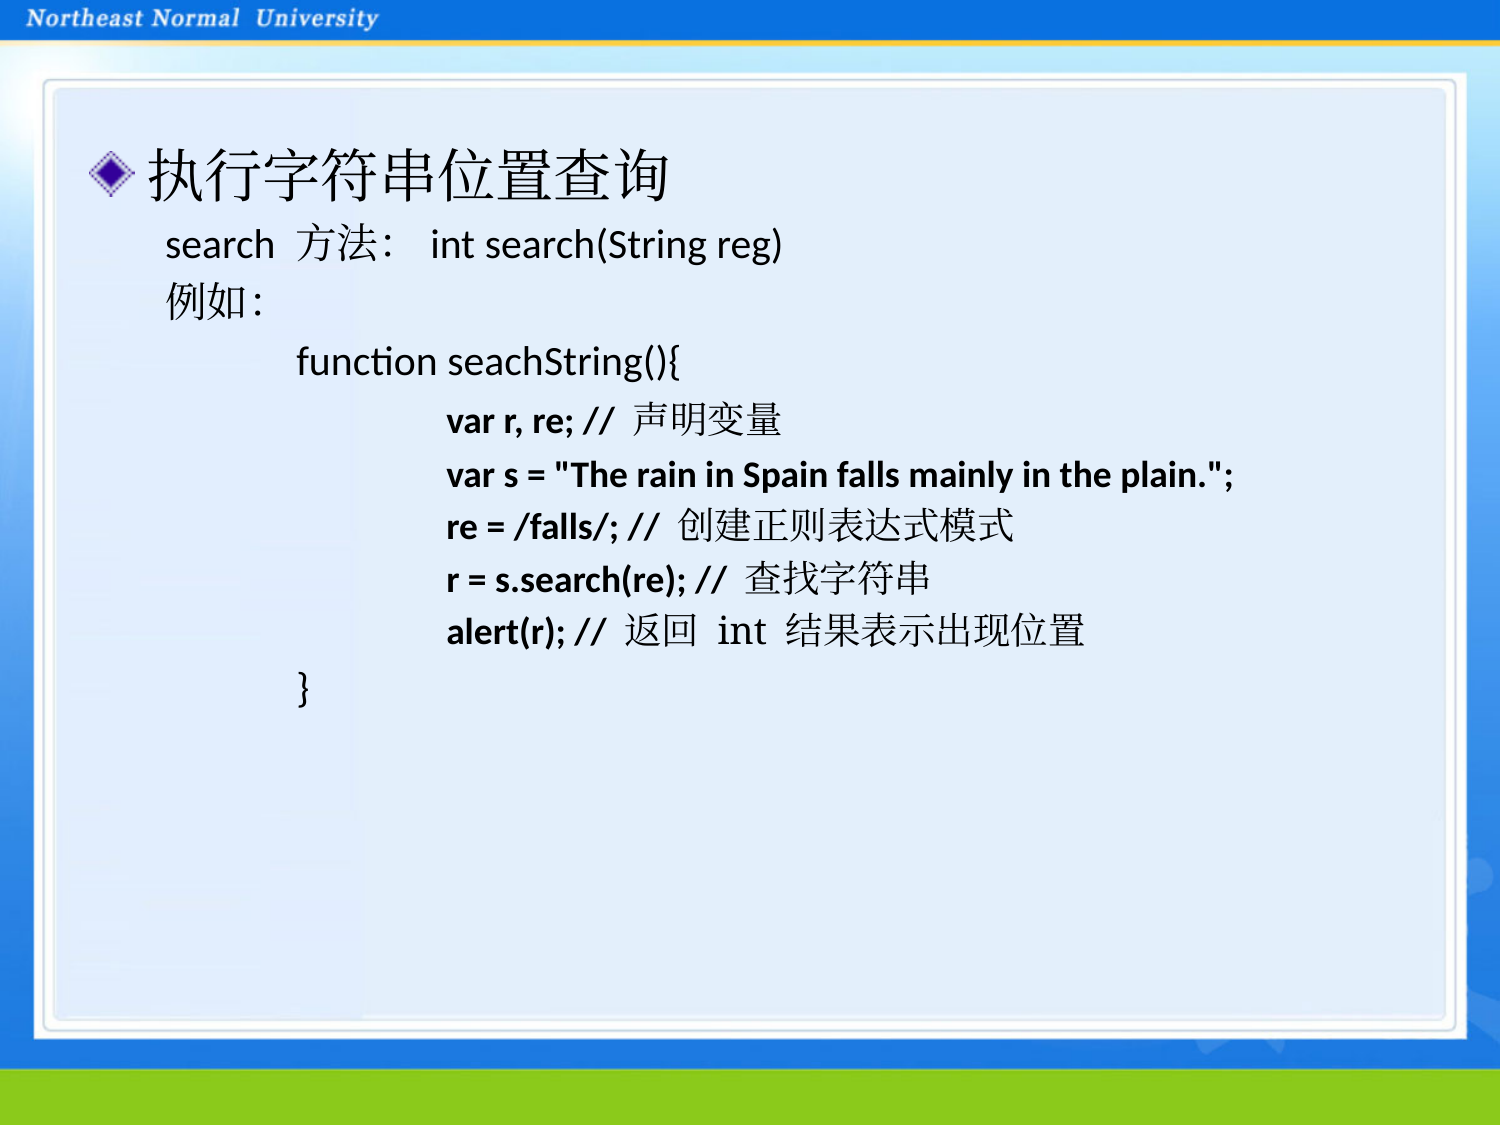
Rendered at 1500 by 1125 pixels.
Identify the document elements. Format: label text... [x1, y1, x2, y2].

text_box 执行字符串位置查询 search 方法：int search(String reg) 例如： function seachString(){ var r, re; // 声明变量 var s = "The rain in Spain falls mainly in the plain."; re = /falls/; // 创建正则表达式模式 r = s.search(re); // 查找字符串 alert(r); // 返回 int 结果表示出现位置 } [74, 131, 1425, 994]
picture [0, 0, 1500, 1125]
